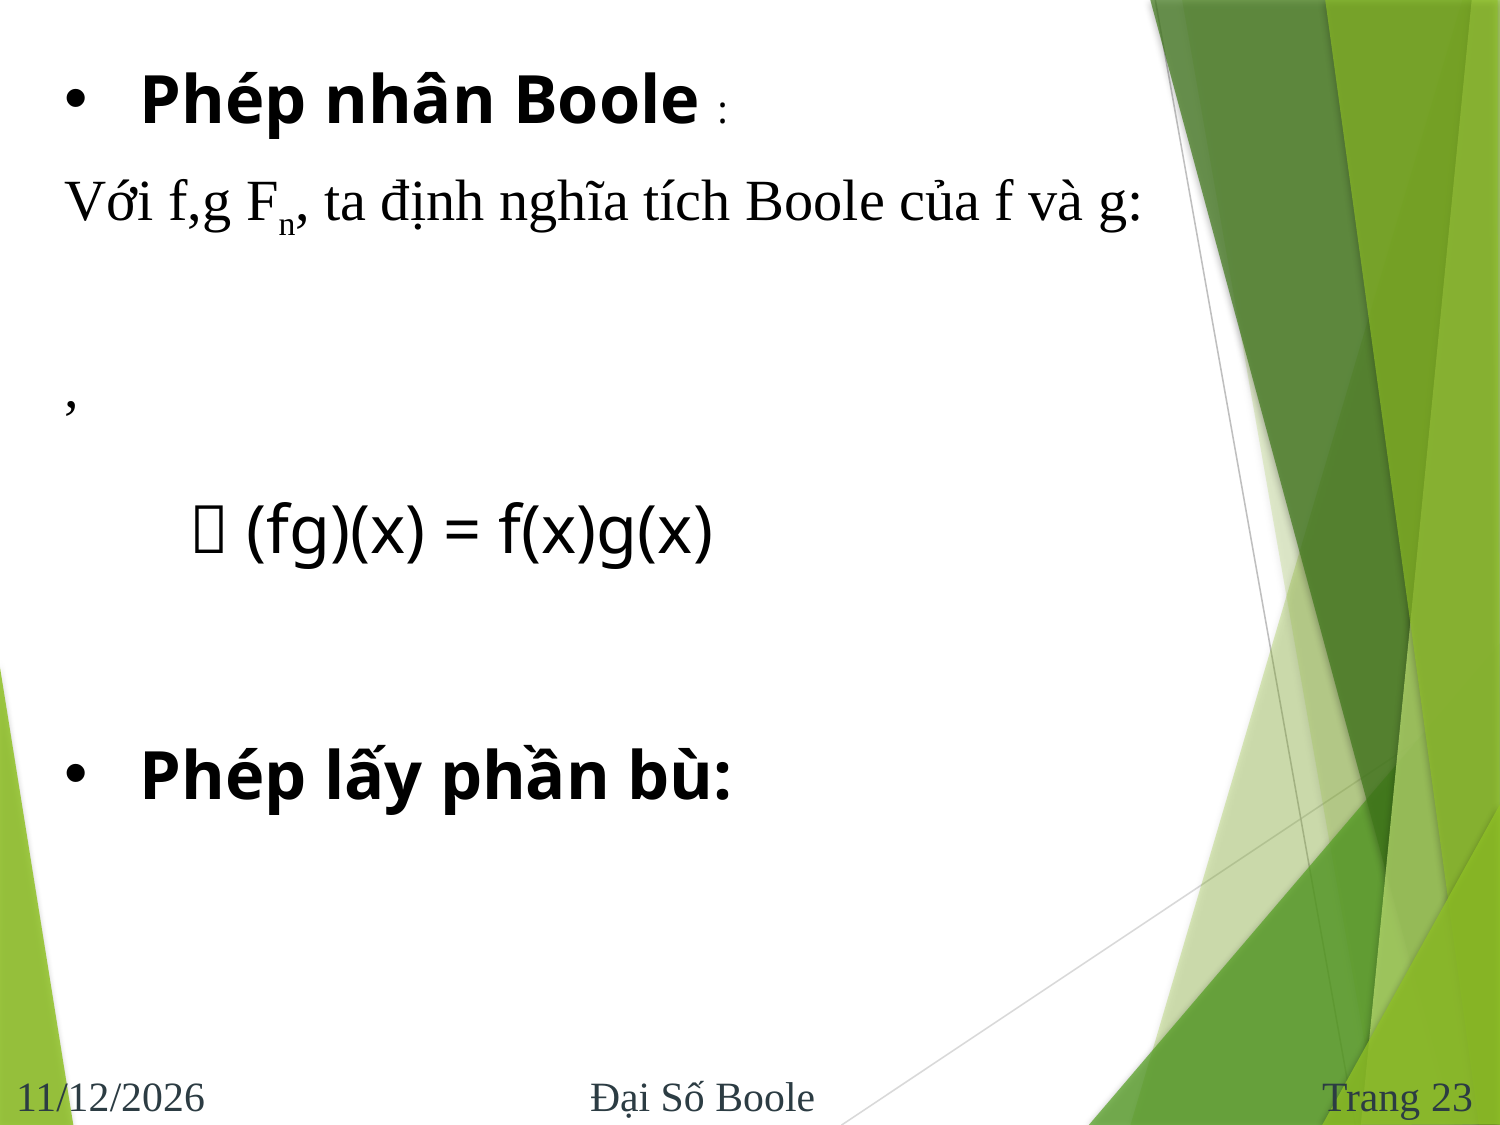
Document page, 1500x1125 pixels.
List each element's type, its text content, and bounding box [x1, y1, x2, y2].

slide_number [0, 1065, 221, 1125]
footer Đại Số Boole [575, 1065, 864, 1125]
slide_number Trang 23 [1287, 1065, 1488, 1125]
